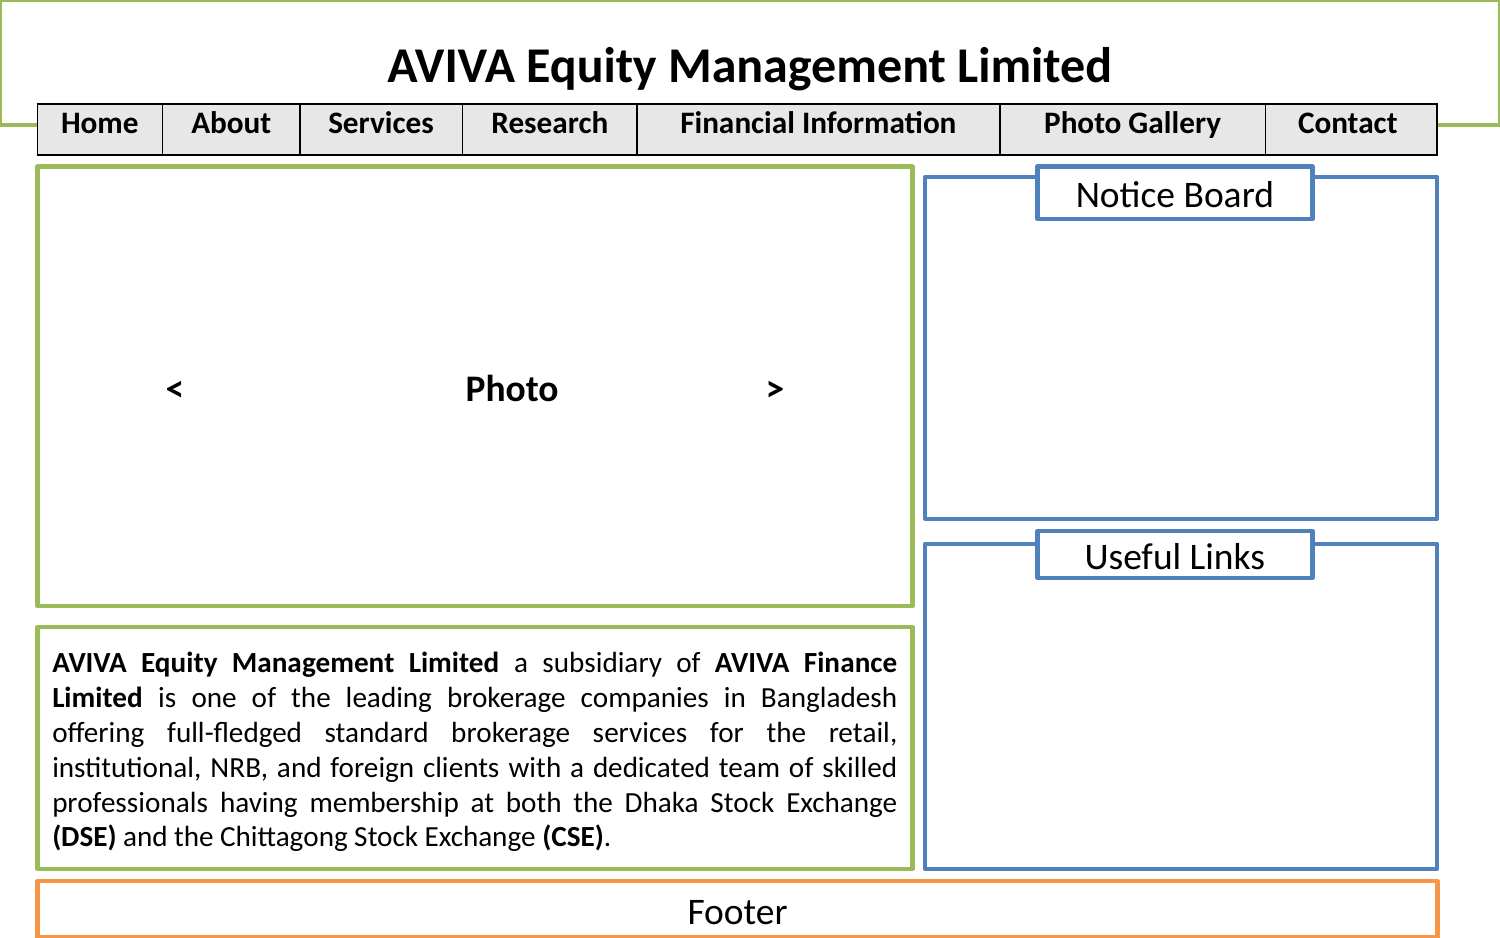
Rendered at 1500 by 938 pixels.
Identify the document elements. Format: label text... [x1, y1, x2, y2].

table_header Photo Gallery [1001, 105, 1265, 154]
table_header About [163, 105, 299, 154]
table_header Research [463, 105, 636, 154]
text_box [923, 175, 1439, 521]
table_header Home [38, 105, 162, 154]
table_header Contact [1266, 105, 1436, 154]
text_box < Photo > [35, 164, 915, 608]
table_header Financial Information [638, 105, 999, 154]
text_box Notice Board [1035, 164, 1315, 221]
text_box Footer [35, 879, 1440, 938]
text_box Useful Links [1035, 529, 1315, 580]
text_box AVIVA Equity Management Limited [0, 0, 1500, 127]
table_header Services [301, 105, 462, 154]
text_box [923, 542, 1439, 871]
text_box AVIVA Equity Management Limited a subsidiary of AVIVA Finance Limited is one of the leading brokerage companies in Bangladesh offering full-fledged standard brokerage services for the retail, institutional, NRB, and foreign clients with a dedicated team of skilled professionals having membership at both the Dhaka Stock Exchange (DSE) and the Chittagong Stock Exchange (CSE). [35, 625, 915, 871]
